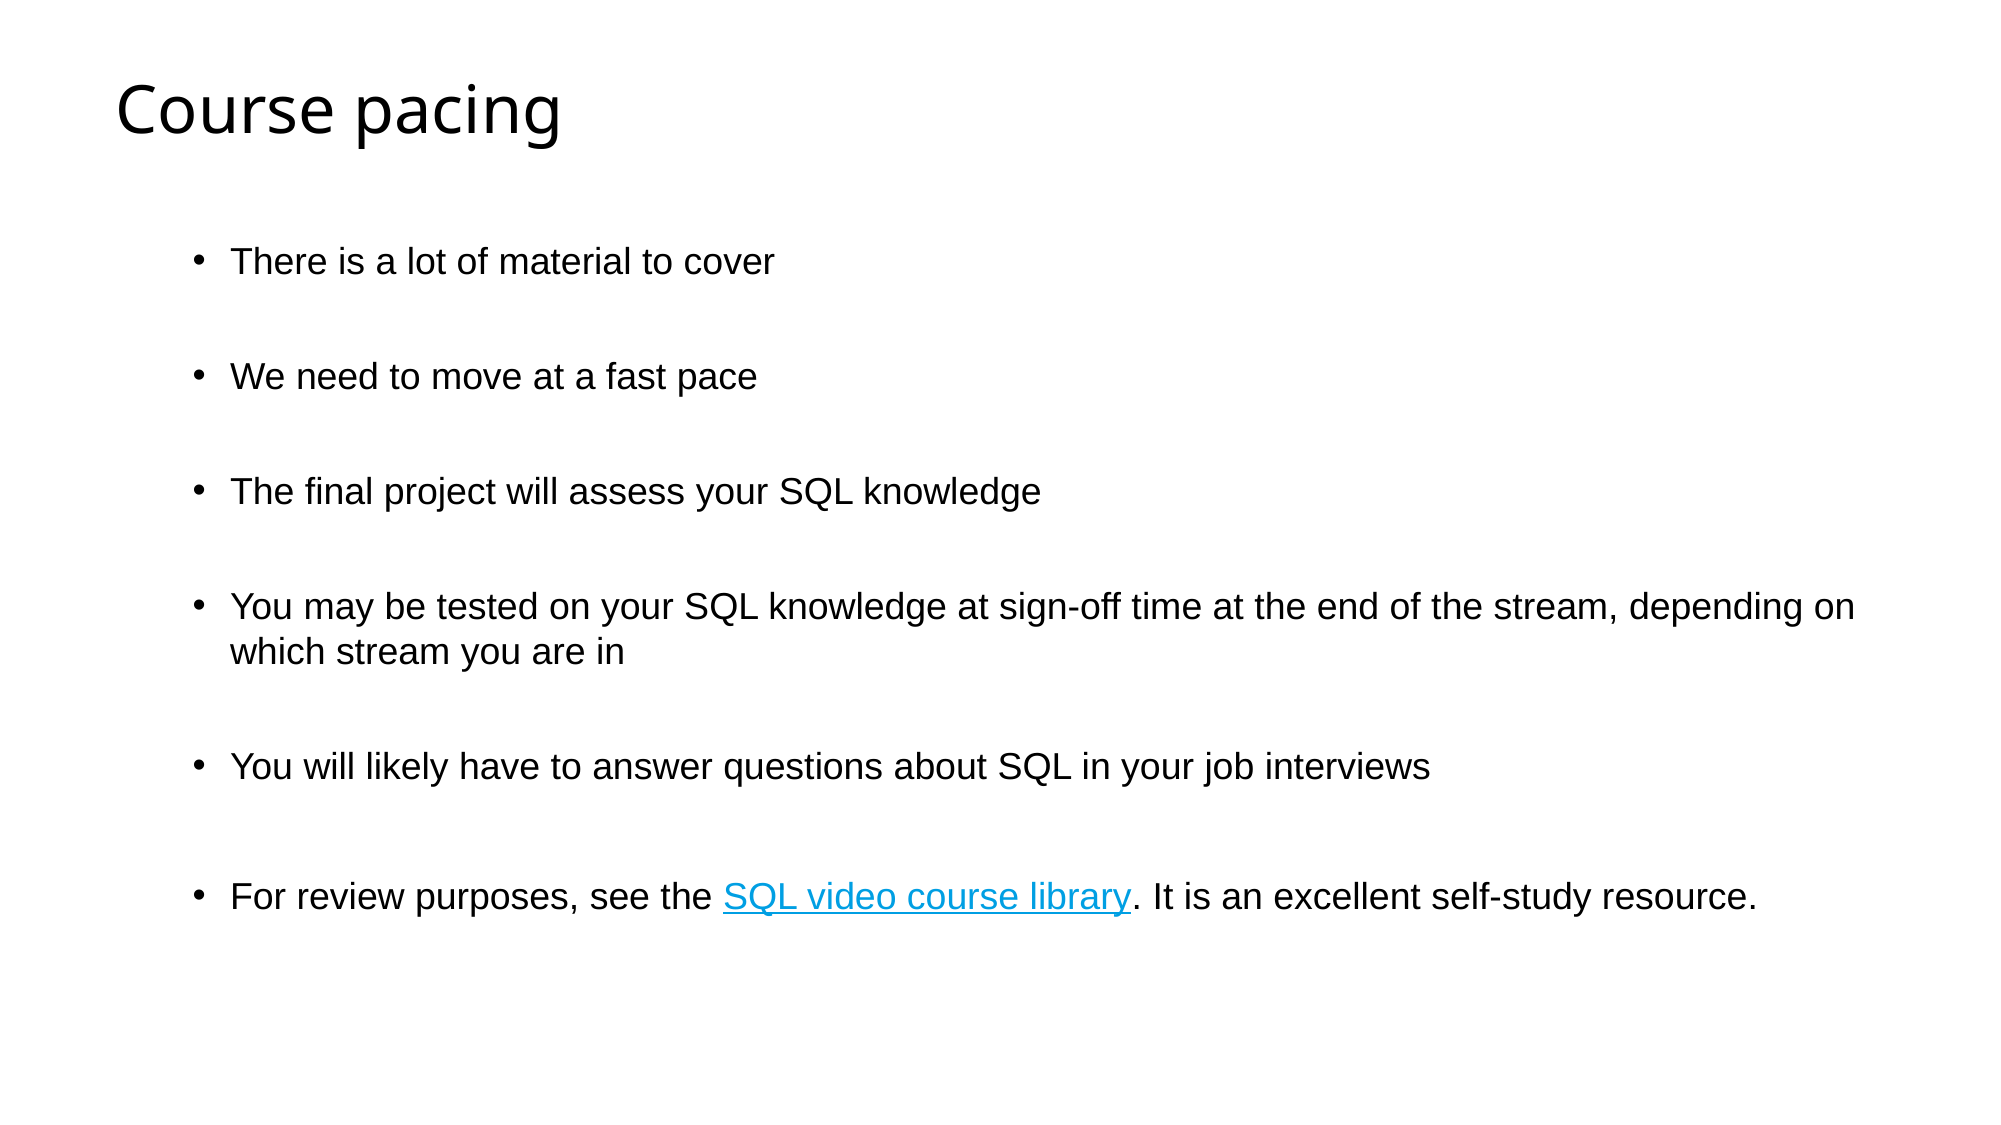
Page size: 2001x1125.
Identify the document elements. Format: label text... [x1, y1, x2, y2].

title Course pacing [100, 59, 1906, 155]
list There is a lot of material to cover We need to move at a fast pace The final project will assess your SQL knowledge You may be tested on your SQL knowledge at sign-off time at the end of the stream, depending on which stream you are in You will likely have to answer questions about SQL in your job interviews For review purposes, see the SQL video course library. It is an excellent self-study resource. [177, 229, 1876, 932]
